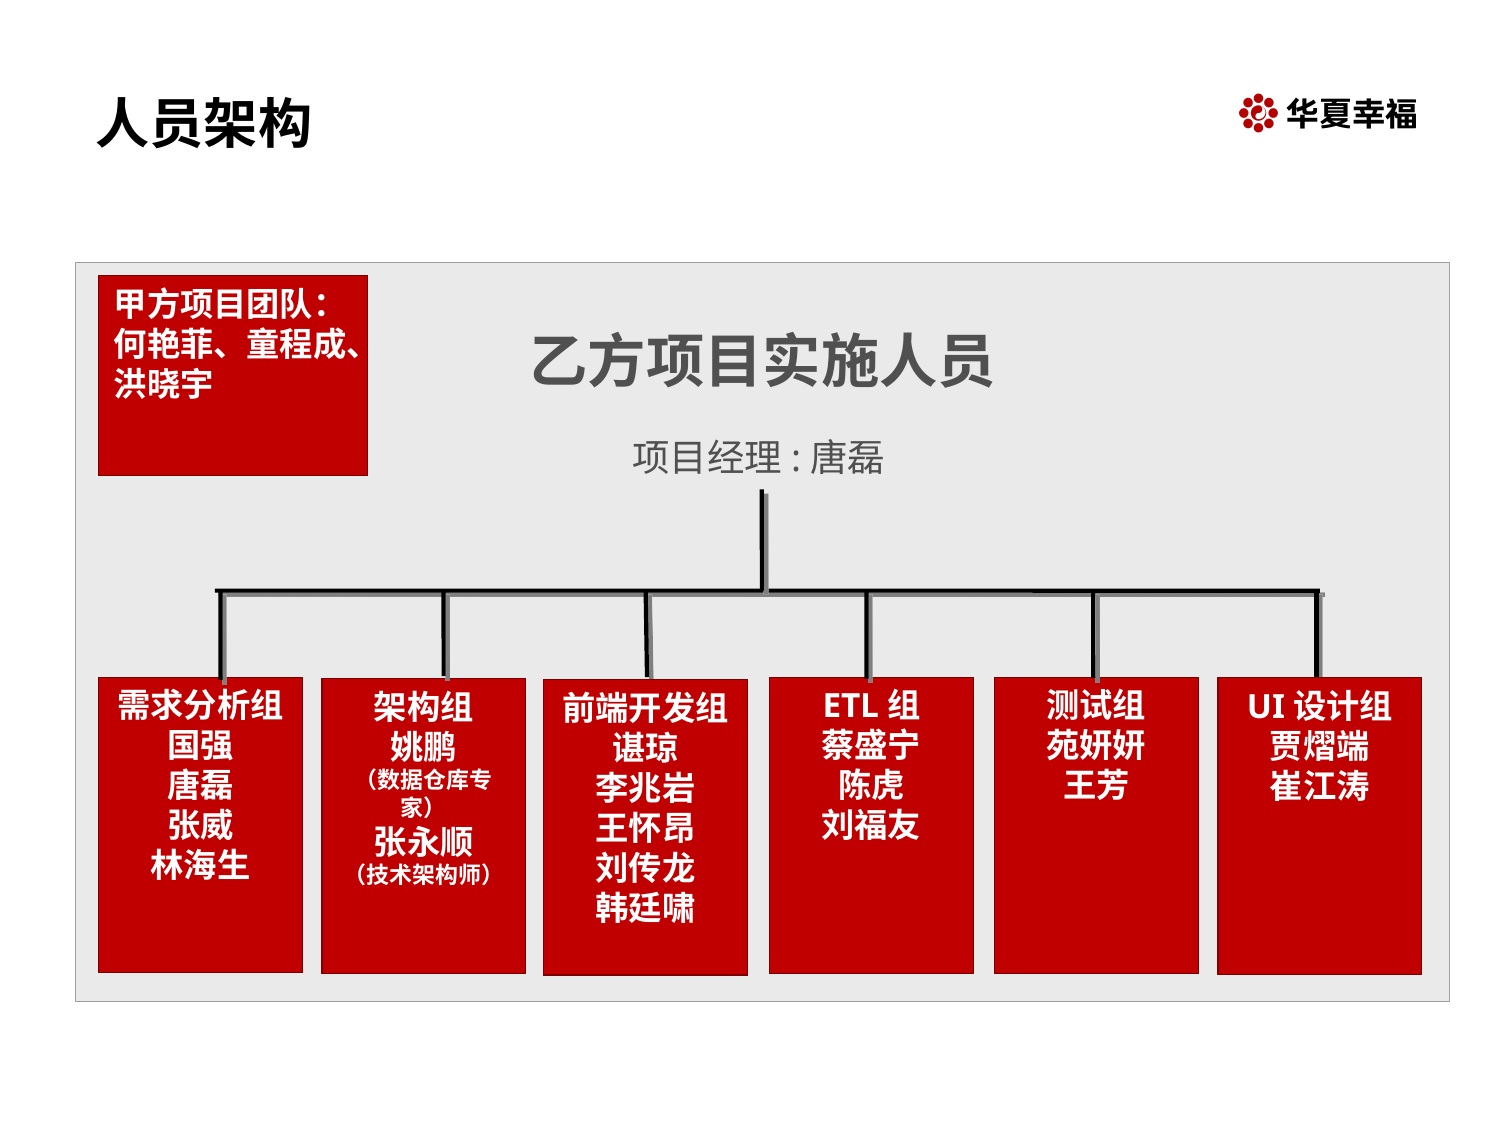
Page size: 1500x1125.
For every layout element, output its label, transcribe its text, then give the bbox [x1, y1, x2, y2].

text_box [75, 262, 1450, 1002]
picture [1236, 90, 1419, 136]
title 人员架构 [80, 89, 1151, 179]
